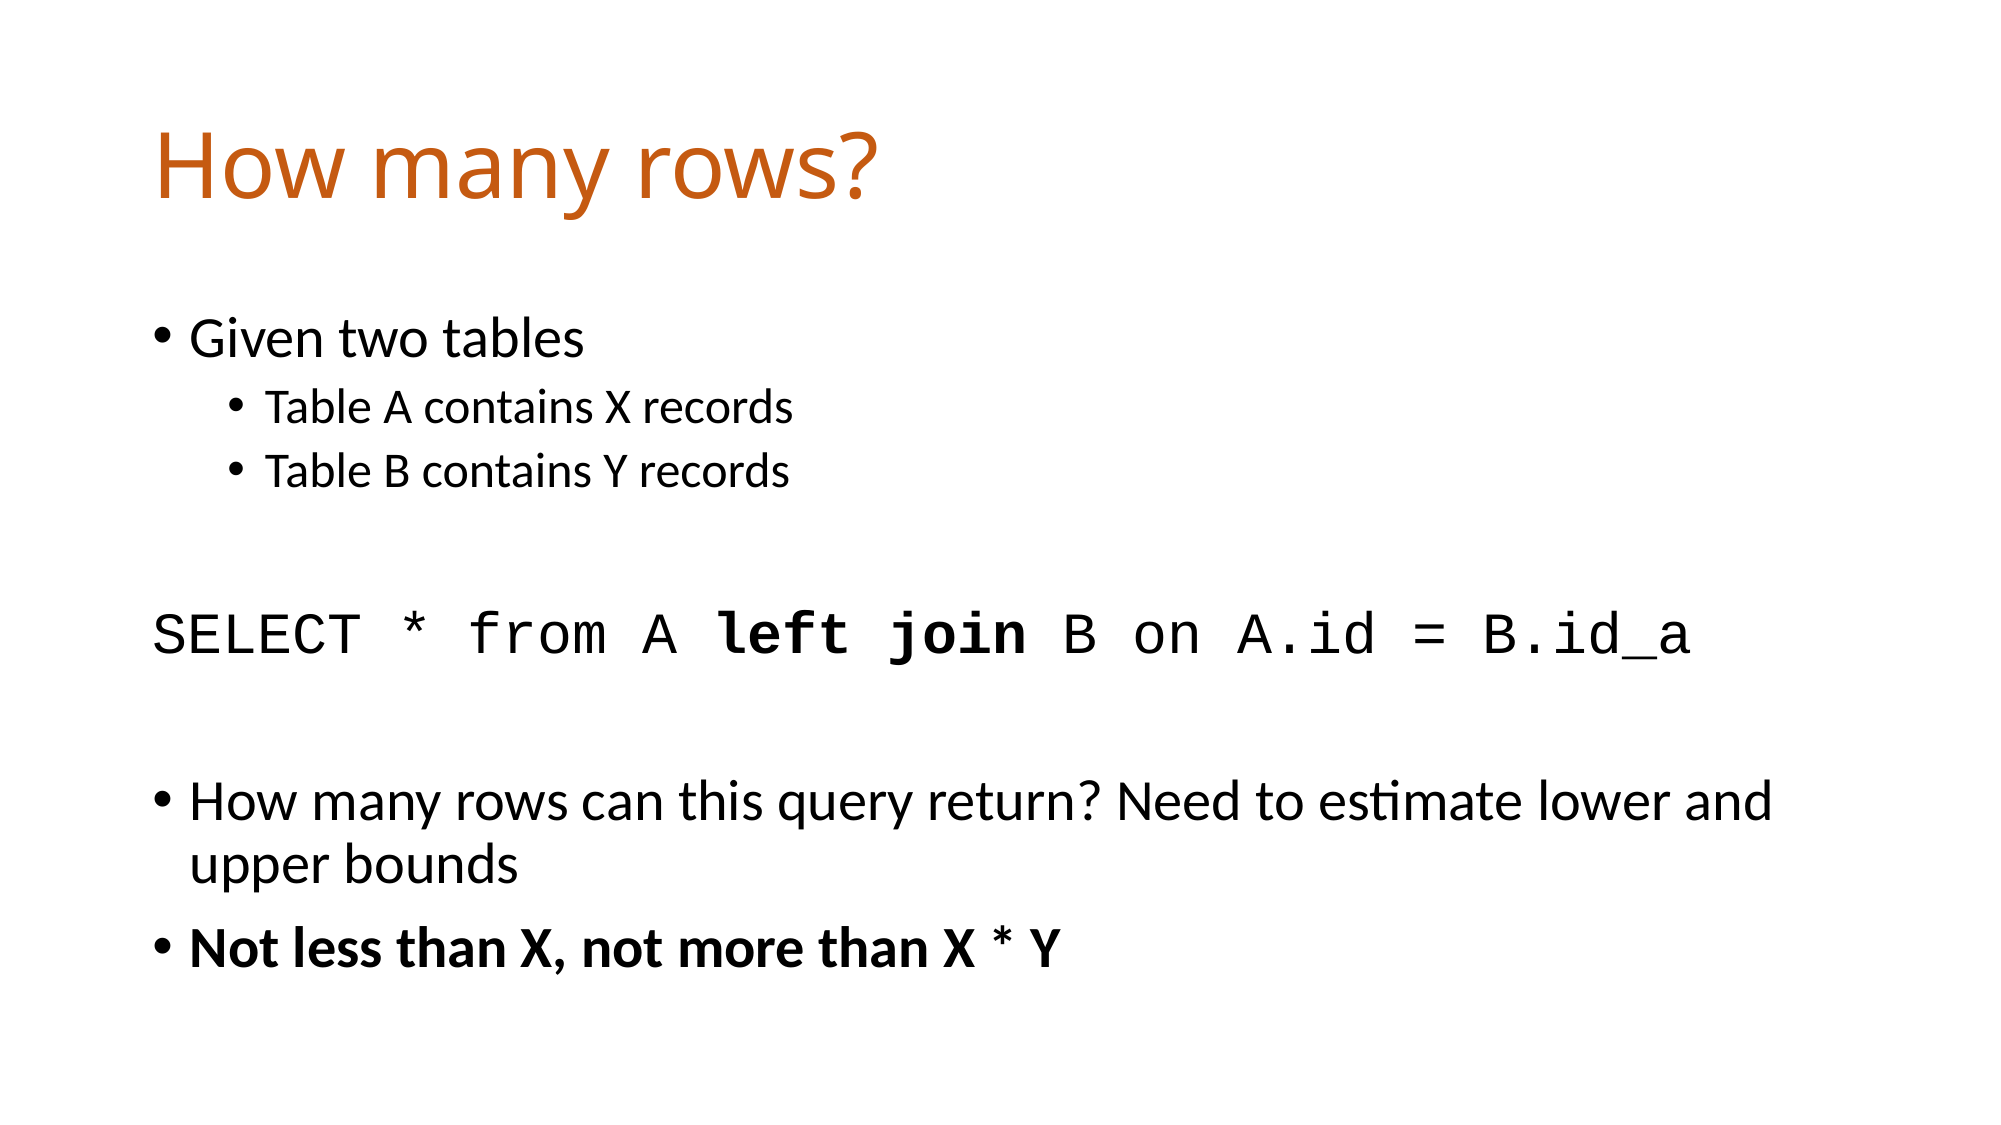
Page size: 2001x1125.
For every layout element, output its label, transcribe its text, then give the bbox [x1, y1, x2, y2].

title How many rows? [137, 59, 1863, 278]
list Given two tables Table A contains X records Table B contains Y records SELECT * from A left join B on A.id = B.id_a How many rows can this query return? Need to estimate lower and upper bounds Not less than X, not more than X * Y [137, 299, 1863, 1014]
